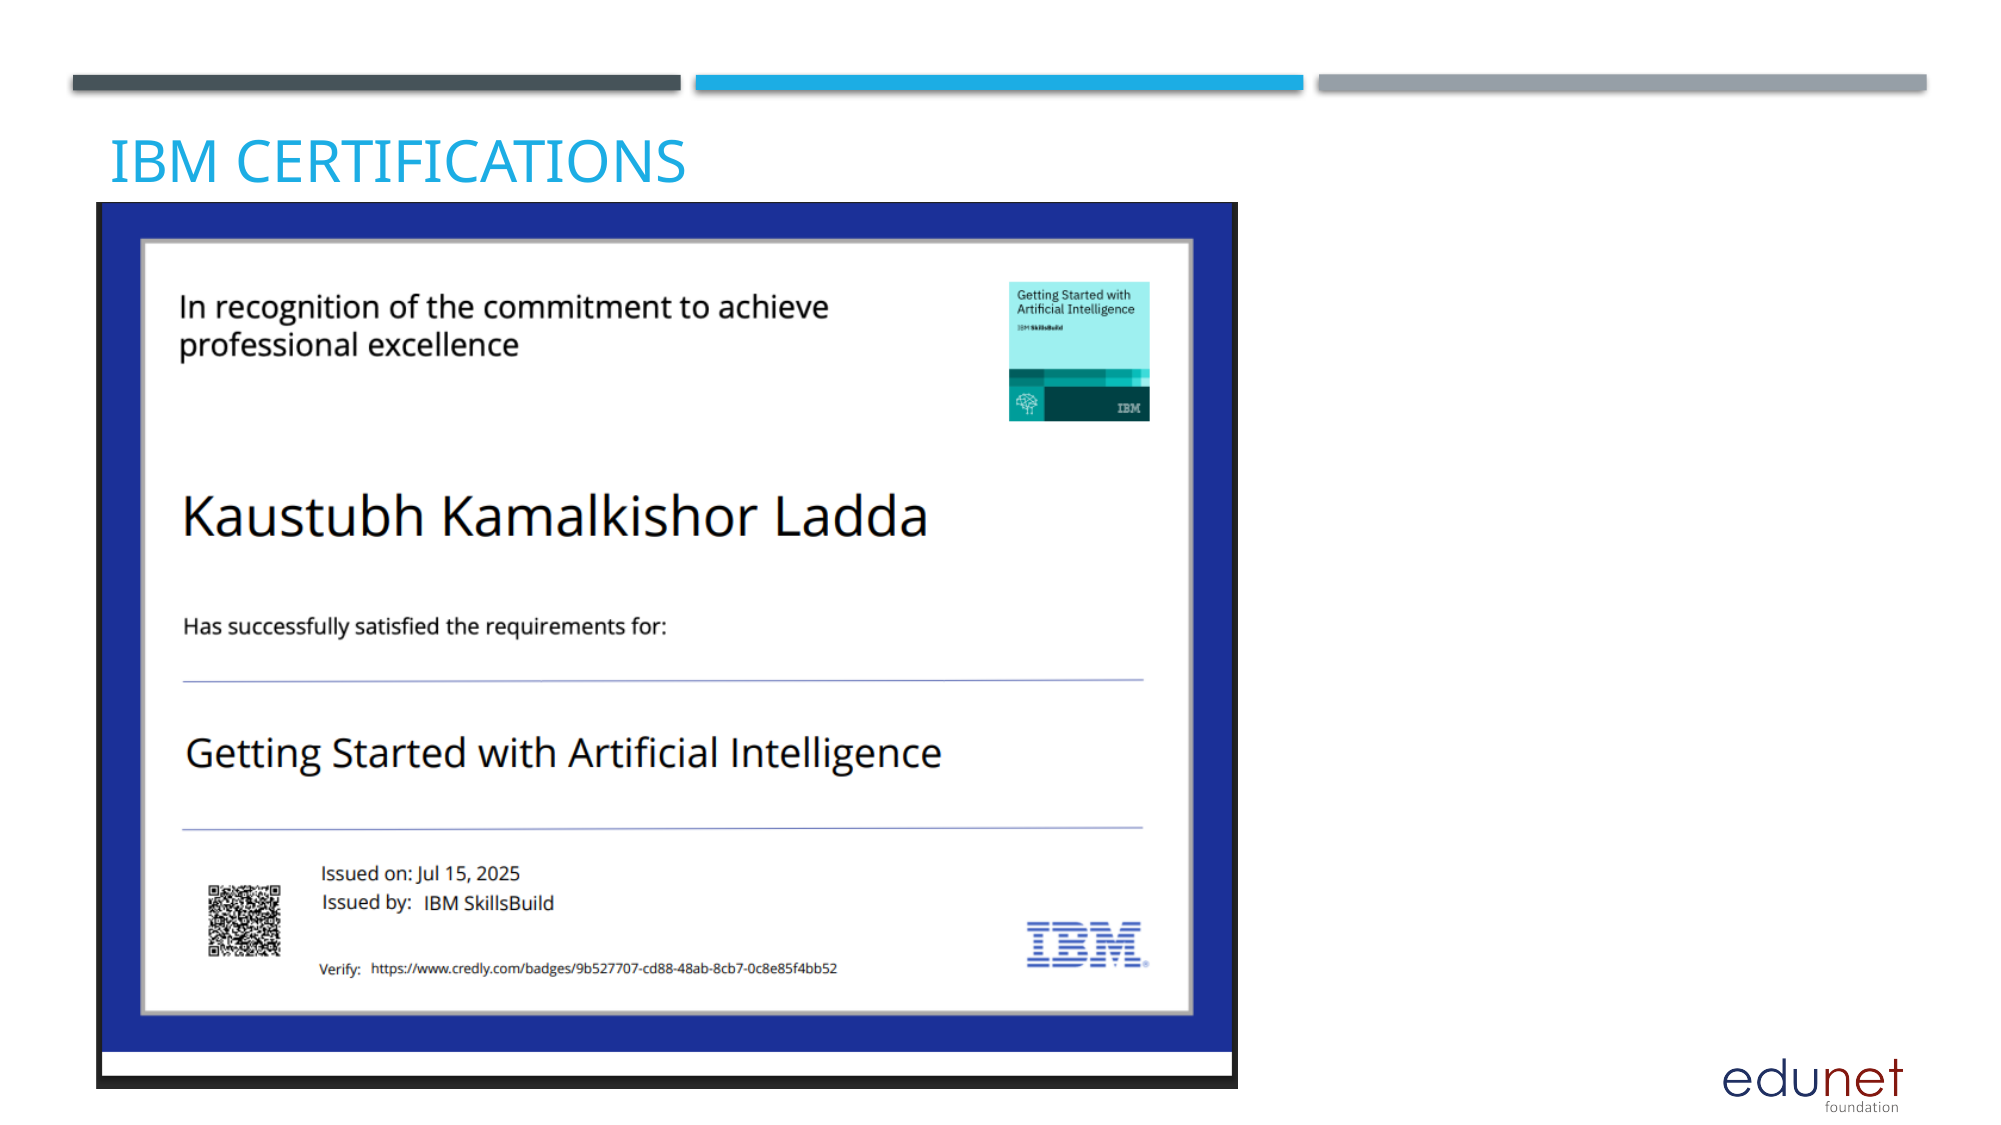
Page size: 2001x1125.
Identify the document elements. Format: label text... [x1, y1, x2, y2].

title IBM Certifications [95, 115, 1905, 203]
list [94, 201, 1239, 1089]
picture [1719, 1056, 1905, 1116]
